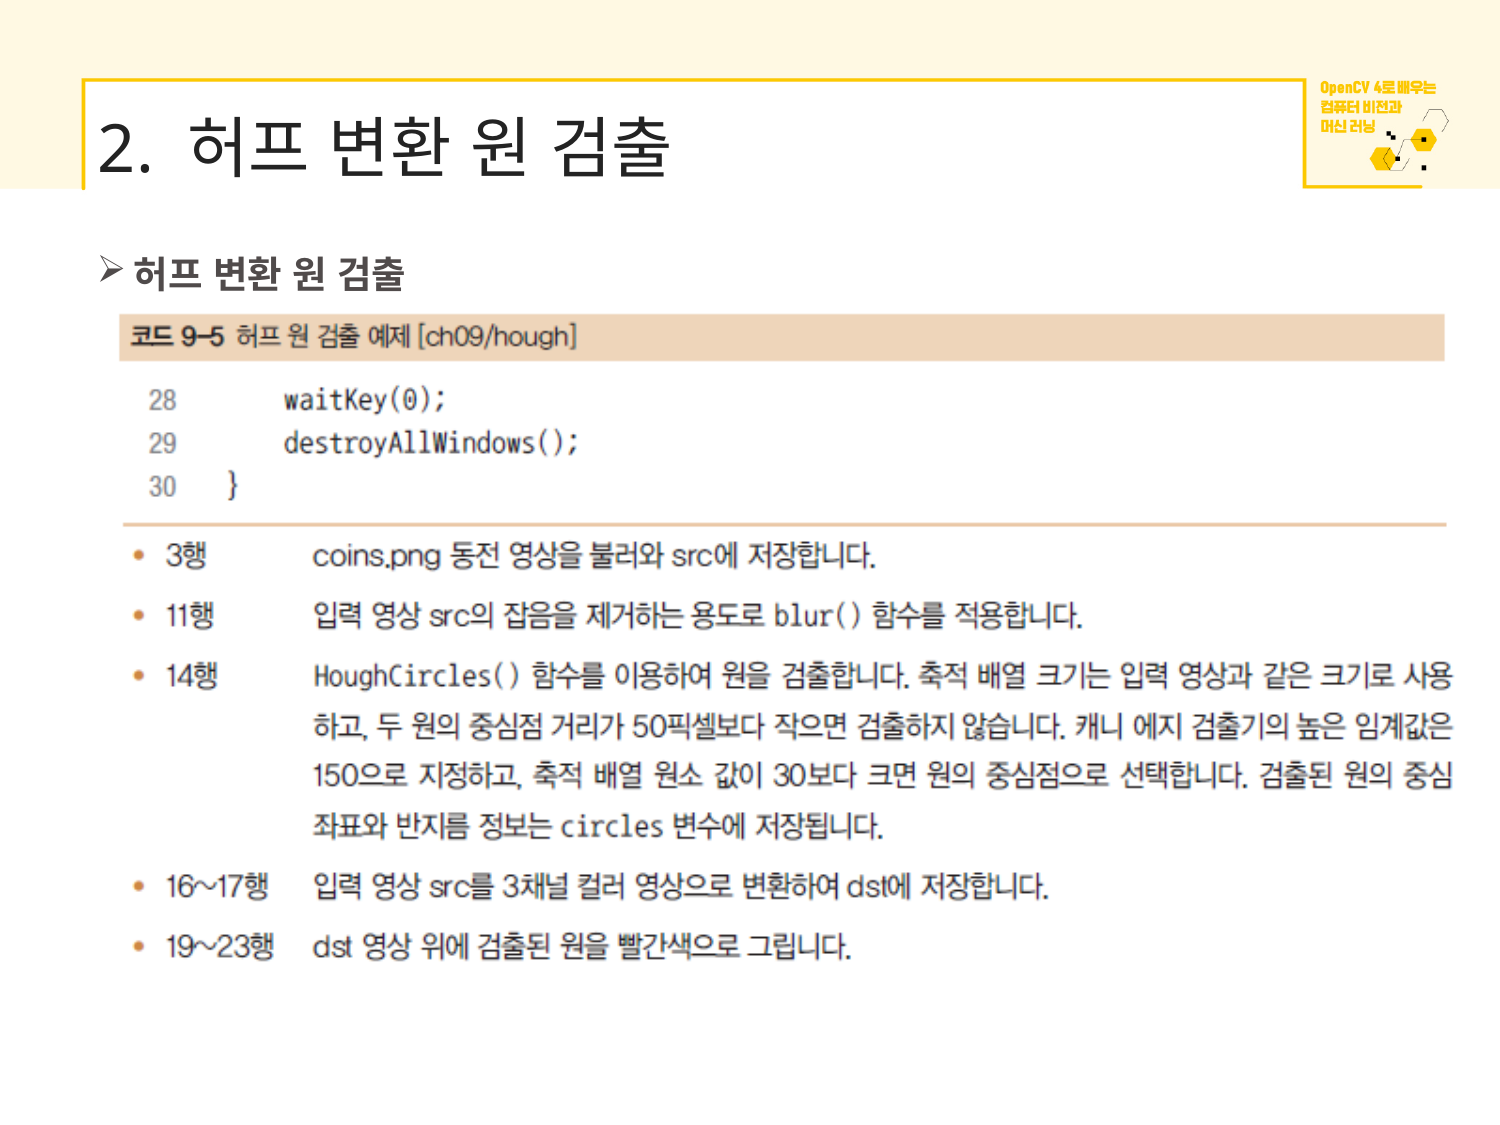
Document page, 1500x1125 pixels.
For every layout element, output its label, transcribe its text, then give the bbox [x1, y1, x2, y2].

title 2. 허프 변환 원 검출 [82, 61, 1413, 193]
picture [0, 0, 1500, 1125]
list 허프 변환 원 검출 [81, 239, 1412, 1054]
